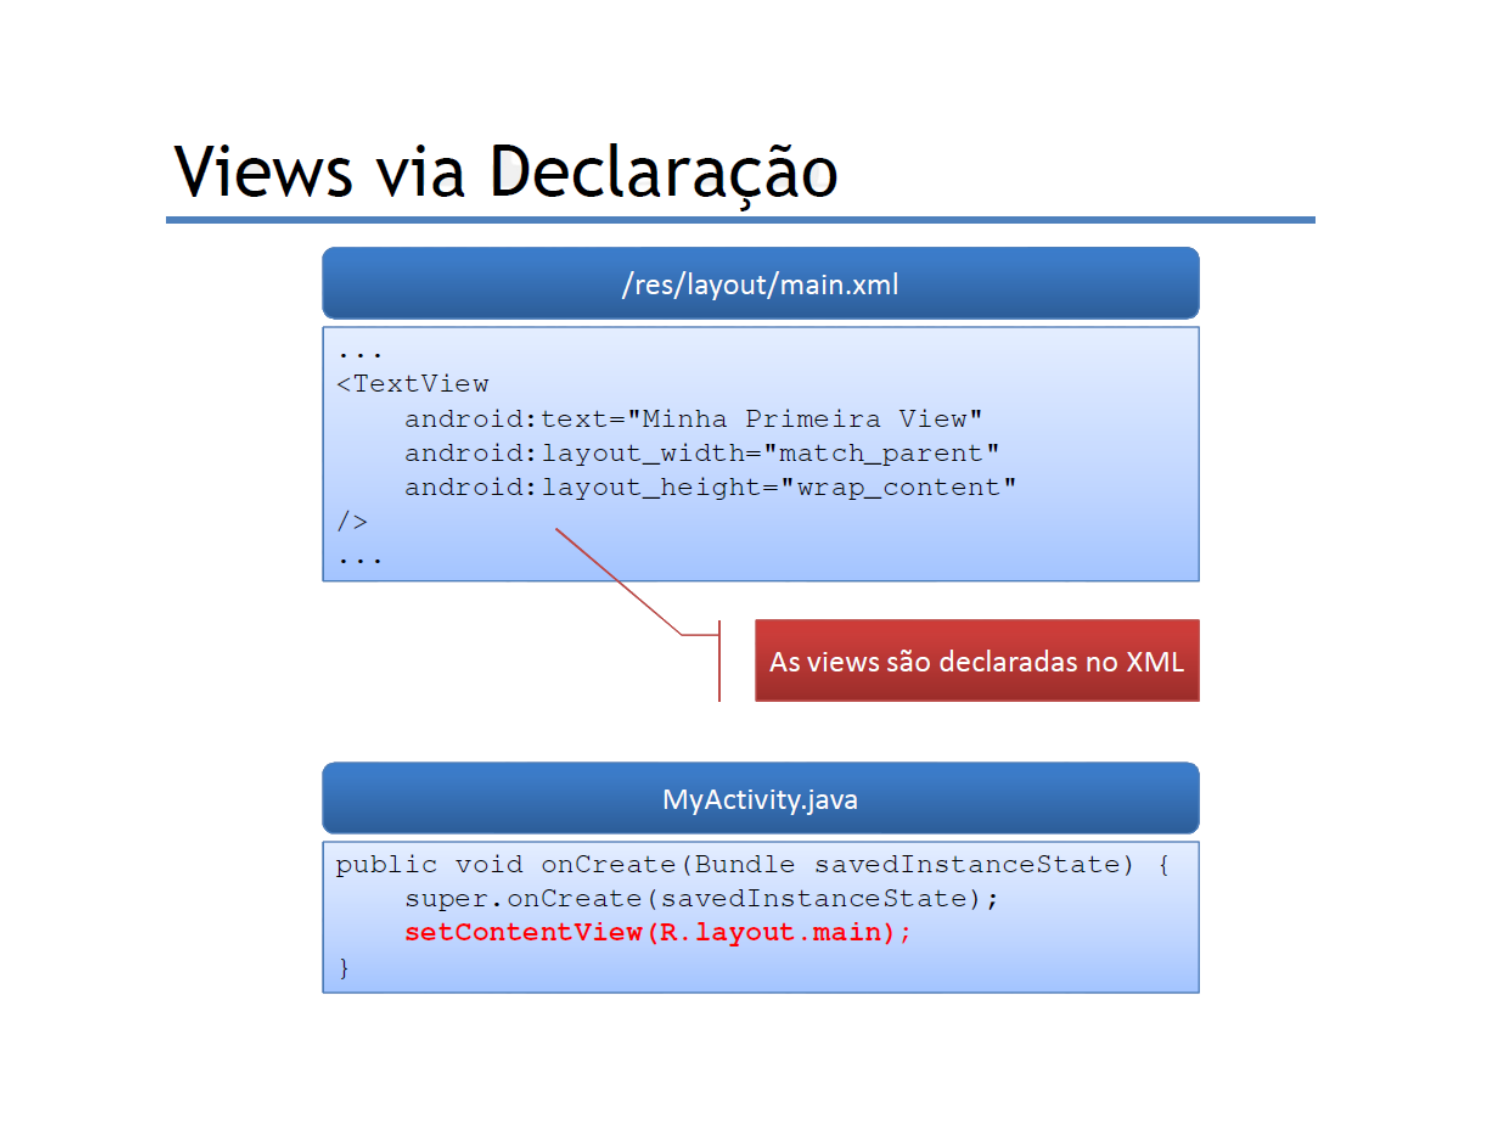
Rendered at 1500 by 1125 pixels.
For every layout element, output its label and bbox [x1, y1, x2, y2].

list [142, 113, 1329, 1006]
